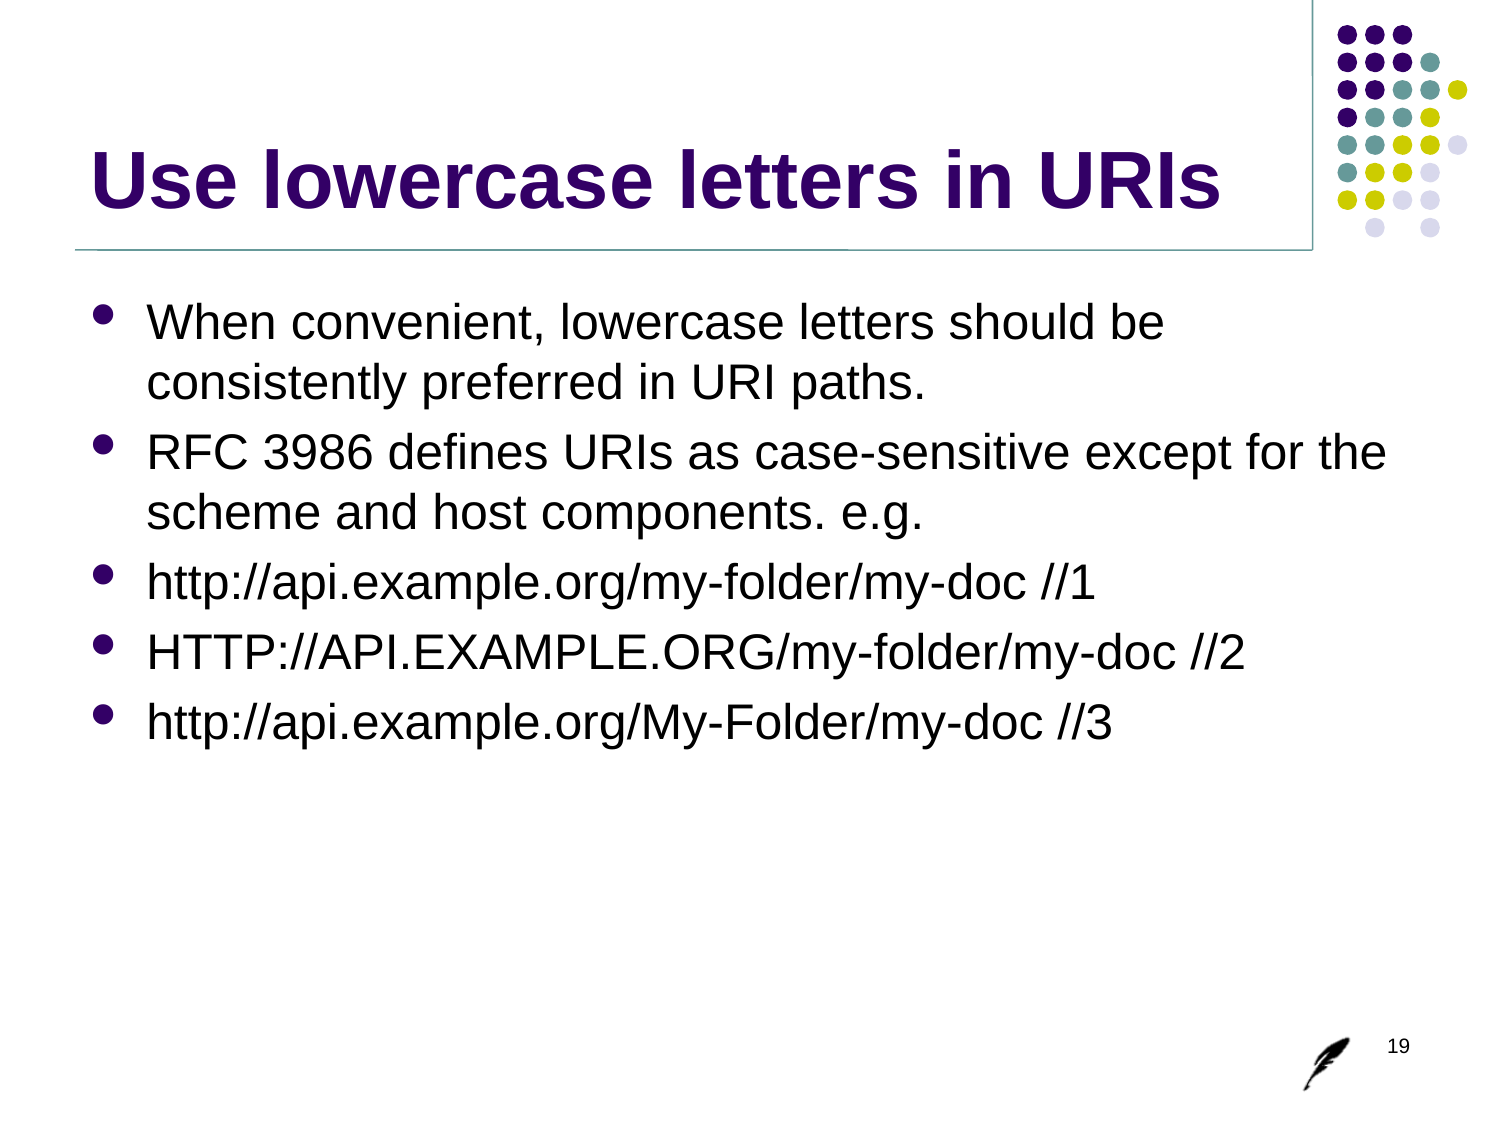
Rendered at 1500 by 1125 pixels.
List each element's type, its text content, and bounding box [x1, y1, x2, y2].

title Use lowercase letters in URIs [75, 20, 1313, 233]
slide_number 19 [1074, 1025, 1425, 1100]
list When convenient, lowercase letters should be consistently preferred in URI paths. RFC 3986 defines URIs as case-sensitive except for the scheme and host components. e.g. http://api.example.org/my-folder/my-doc //1 HTTP://API.EXAMPLE.ORG/my-folder/my-doc //2 http://api.example.org/My-Folder/my-doc //3 [75, 282, 1425, 1006]
